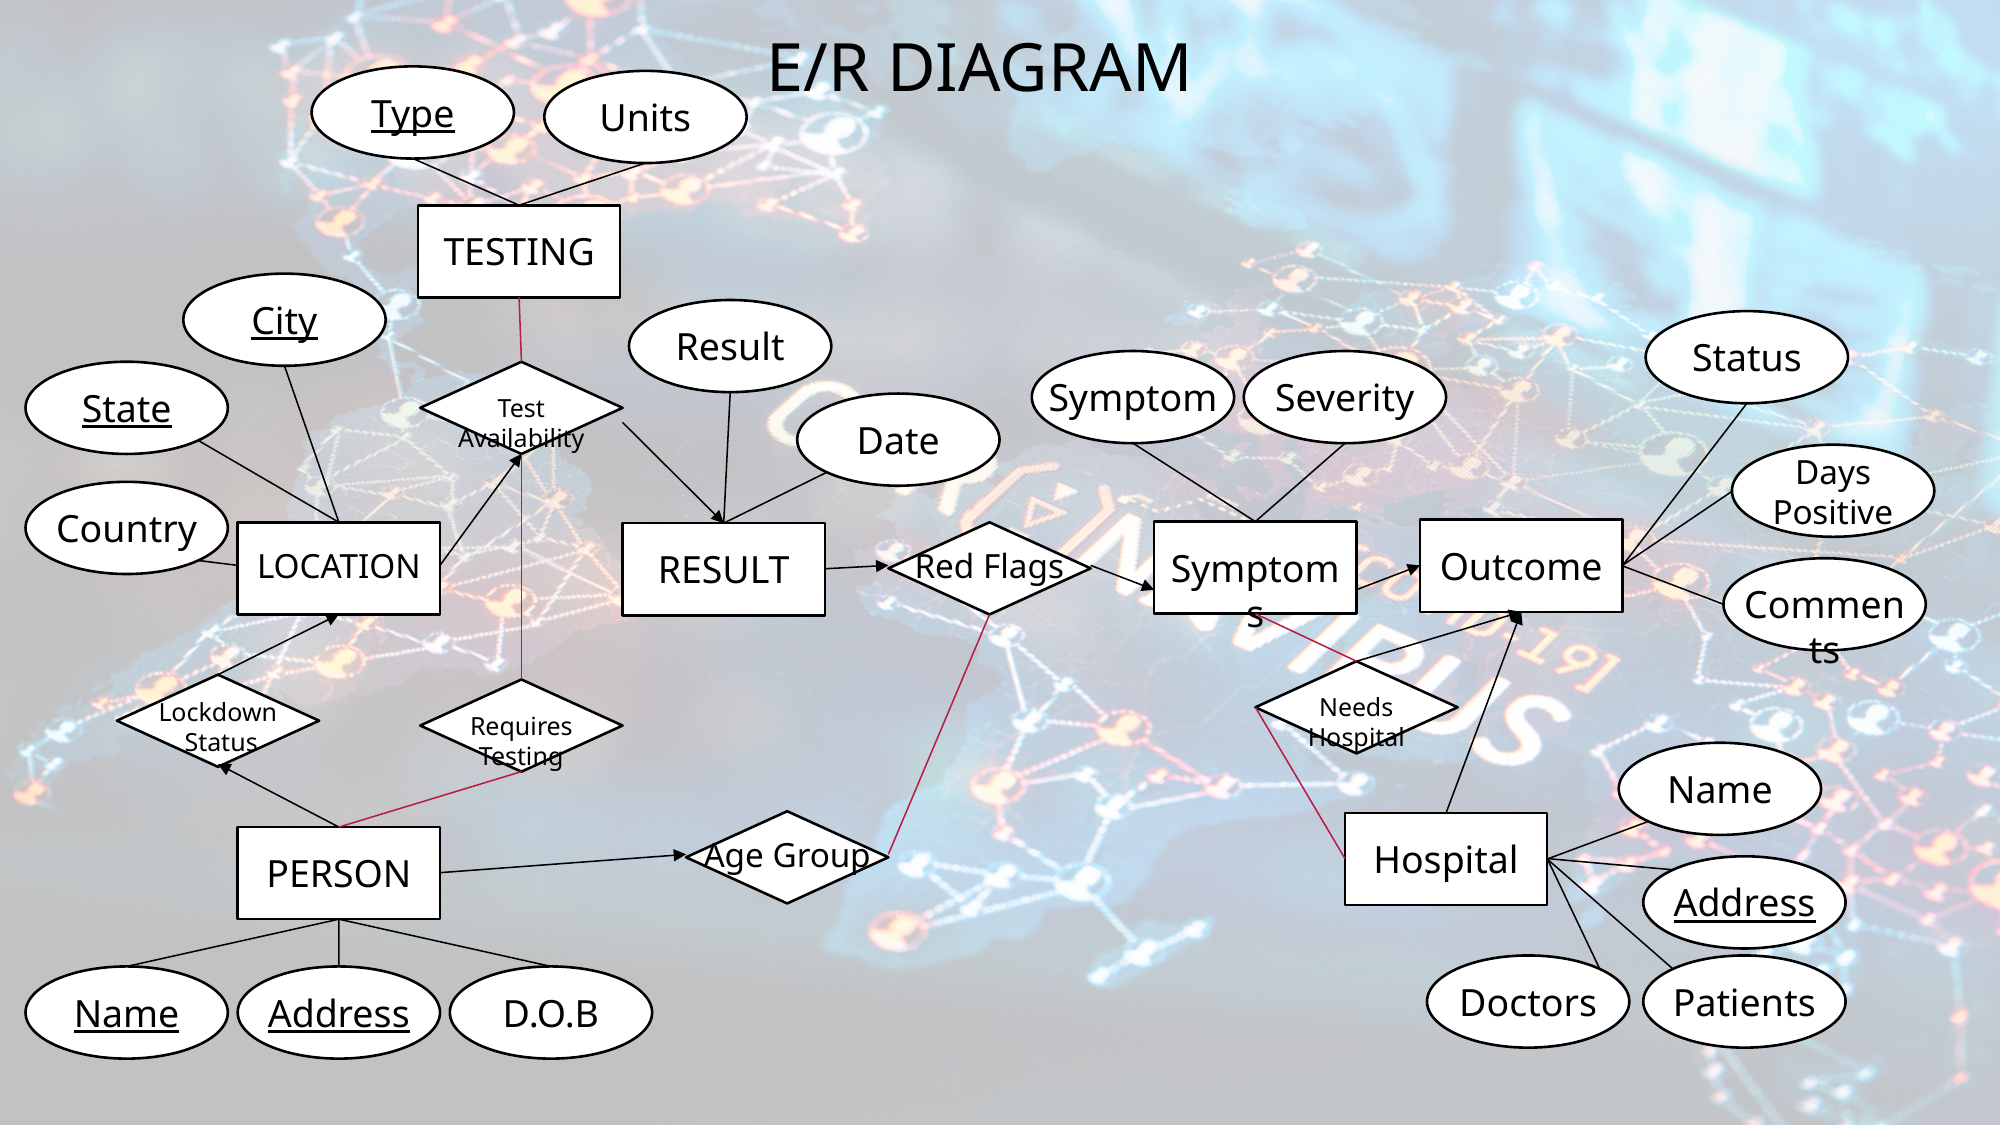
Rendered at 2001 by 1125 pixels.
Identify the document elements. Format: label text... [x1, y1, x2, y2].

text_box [25, 66, 1935, 1059]
title E/R DIAGRAM [192, 26, 1768, 66]
